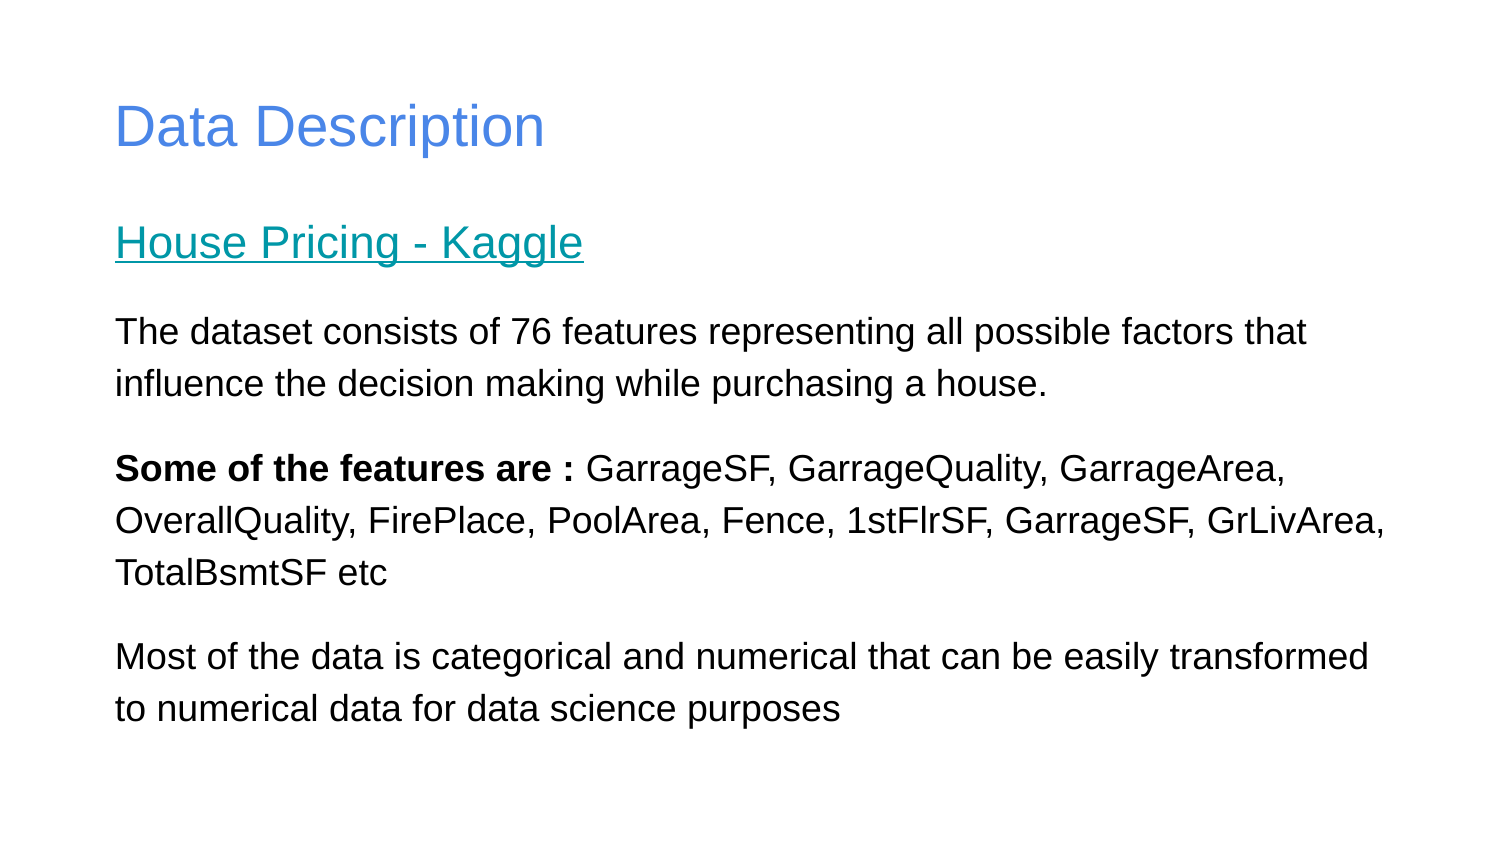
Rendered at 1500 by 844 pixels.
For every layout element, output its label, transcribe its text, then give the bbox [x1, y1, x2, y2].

list House Pricing - Kaggle The dataset consists of 76 features representing all possible factors that influence the decision making while purchasing a house. Some of the features are : GarrageSF, GarrageQuality, GarrageArea, OverallQuality, FirePlace, PoolArea, Fence, 1stFlrSF, GarrageSF, GrLivArea, TotalBsmtSF etc Most of the data is categorical and numerical that can be easily transformed to numerical data for data science purposes [100, 189, 1416, 750]
title Data Description [100, 72, 1416, 167]
